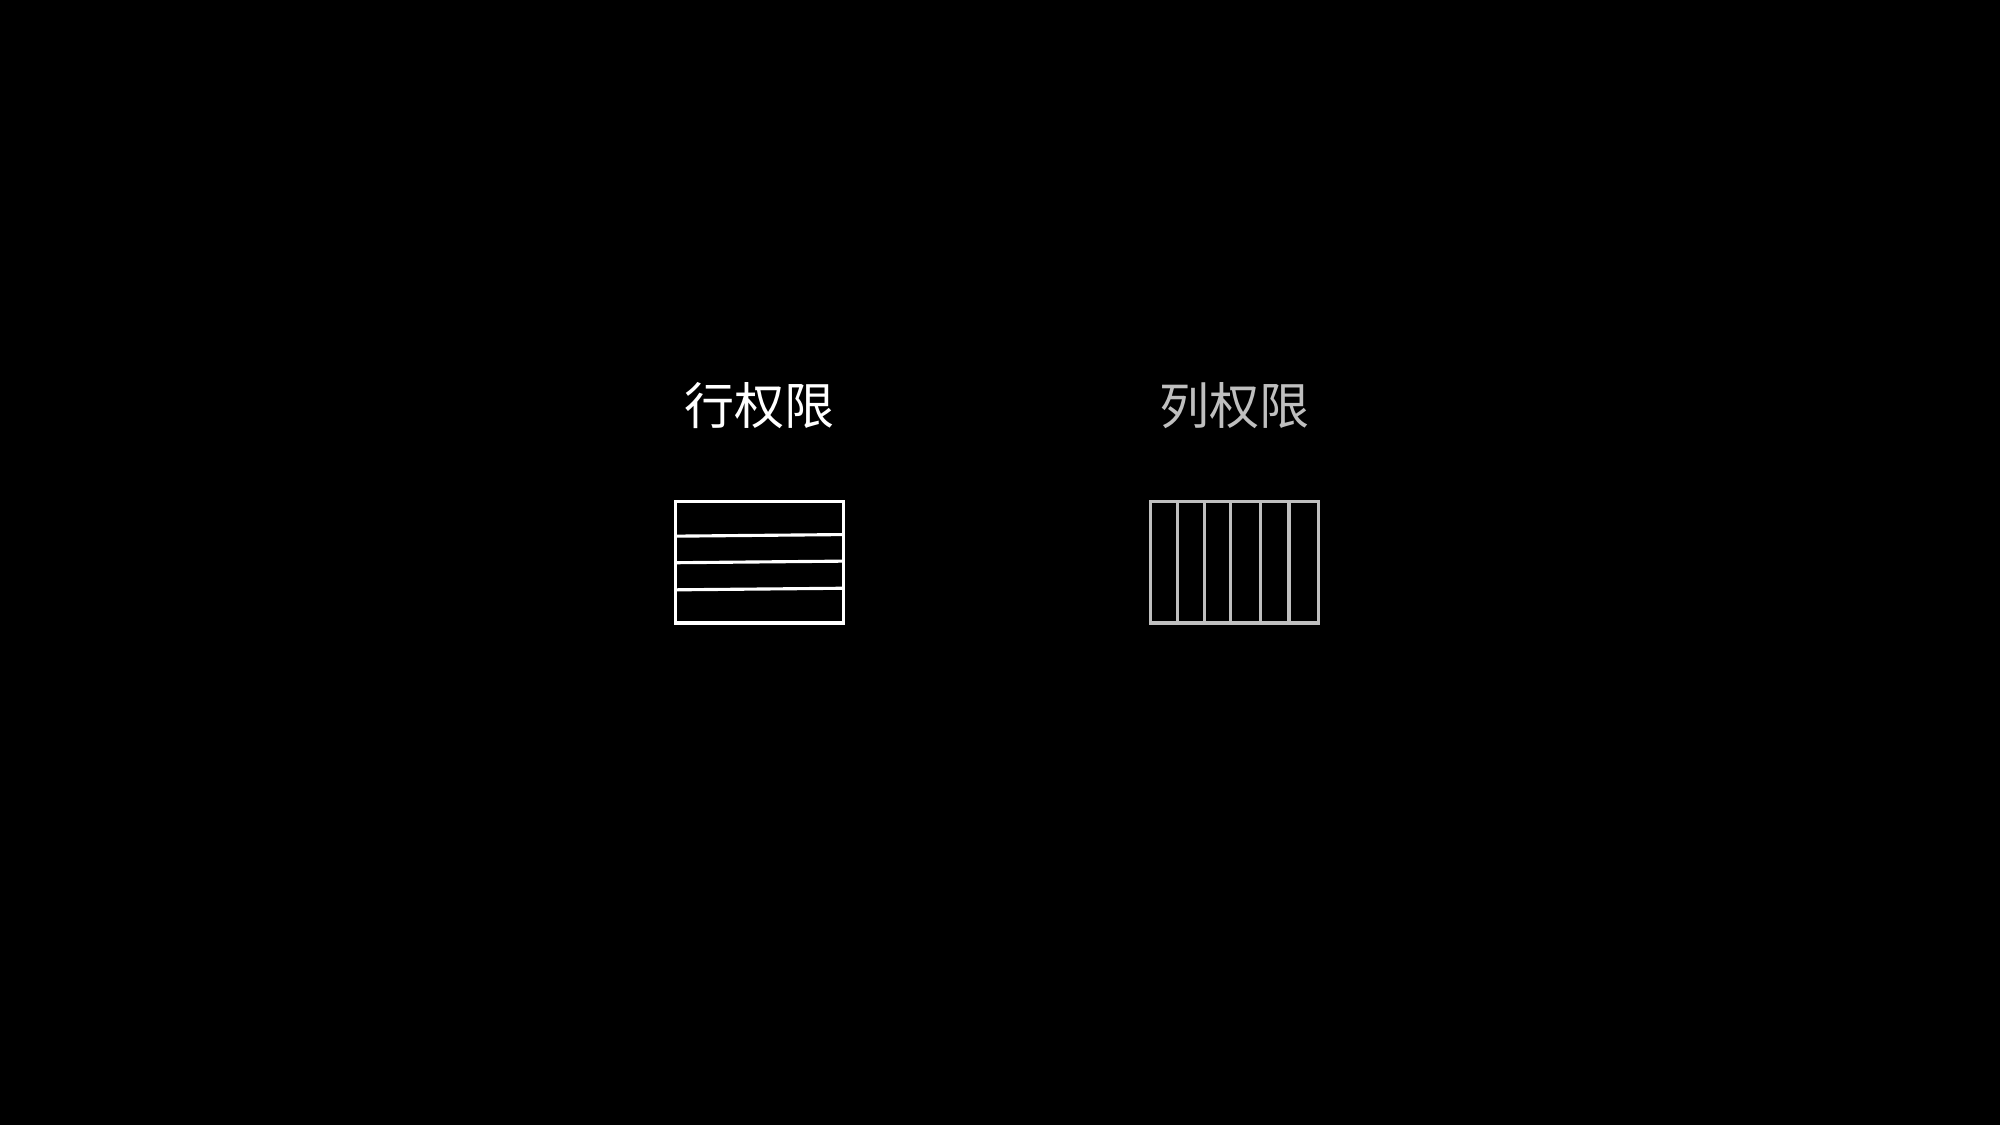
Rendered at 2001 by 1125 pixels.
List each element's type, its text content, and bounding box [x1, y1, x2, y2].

text_box [1289, 501, 1319, 624]
text_box [1150, 501, 1177, 624]
text_box [1231, 501, 1260, 624]
text_box [1261, 501, 1288, 624]
text_box [1178, 501, 1204, 624]
text_box [1205, 501, 1230, 624]
text_box 行权限 [669, 367, 850, 442]
text_box 列权限 [1144, 367, 1325, 442]
text_box [675, 501, 844, 534]
text_box [675, 537, 844, 624]
